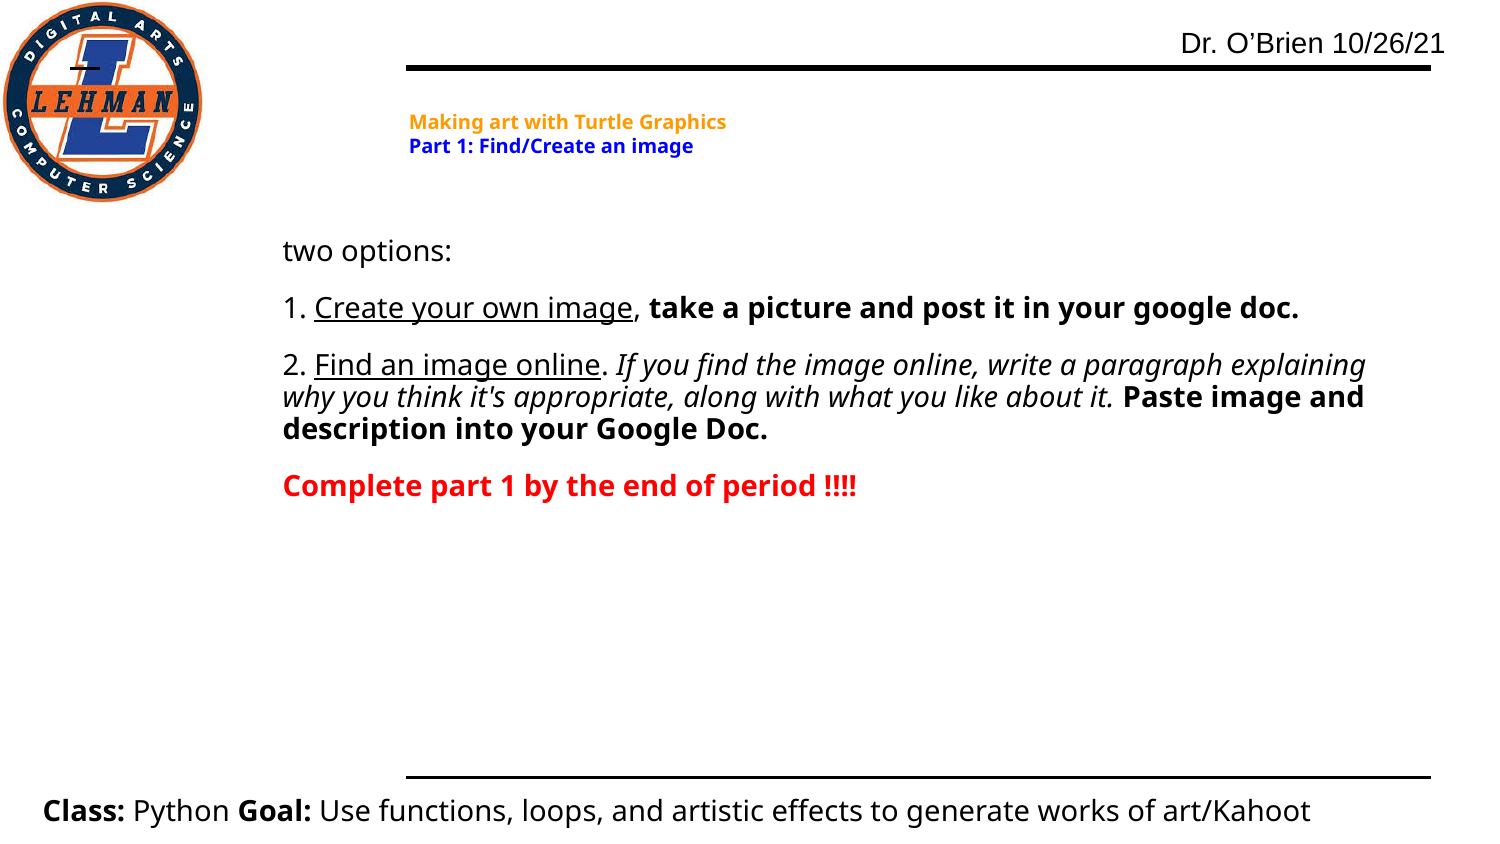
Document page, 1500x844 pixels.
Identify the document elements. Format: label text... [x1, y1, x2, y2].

picture [0, 0, 204, 204]
list two options: 1. Create your own image, take a picture and post it in your google doc. 2. Find an image online. If you find the image online, write a paragraph explaining why you think it's appropriate, along with what you like about it. Paste image and description into your Google Doc. Complete part 1 by the end of period !!!! [266, 219, 1433, 755]
title Making art with Turtle Graphics Part 1: Find/Create an image [393, 93, 1432, 200]
